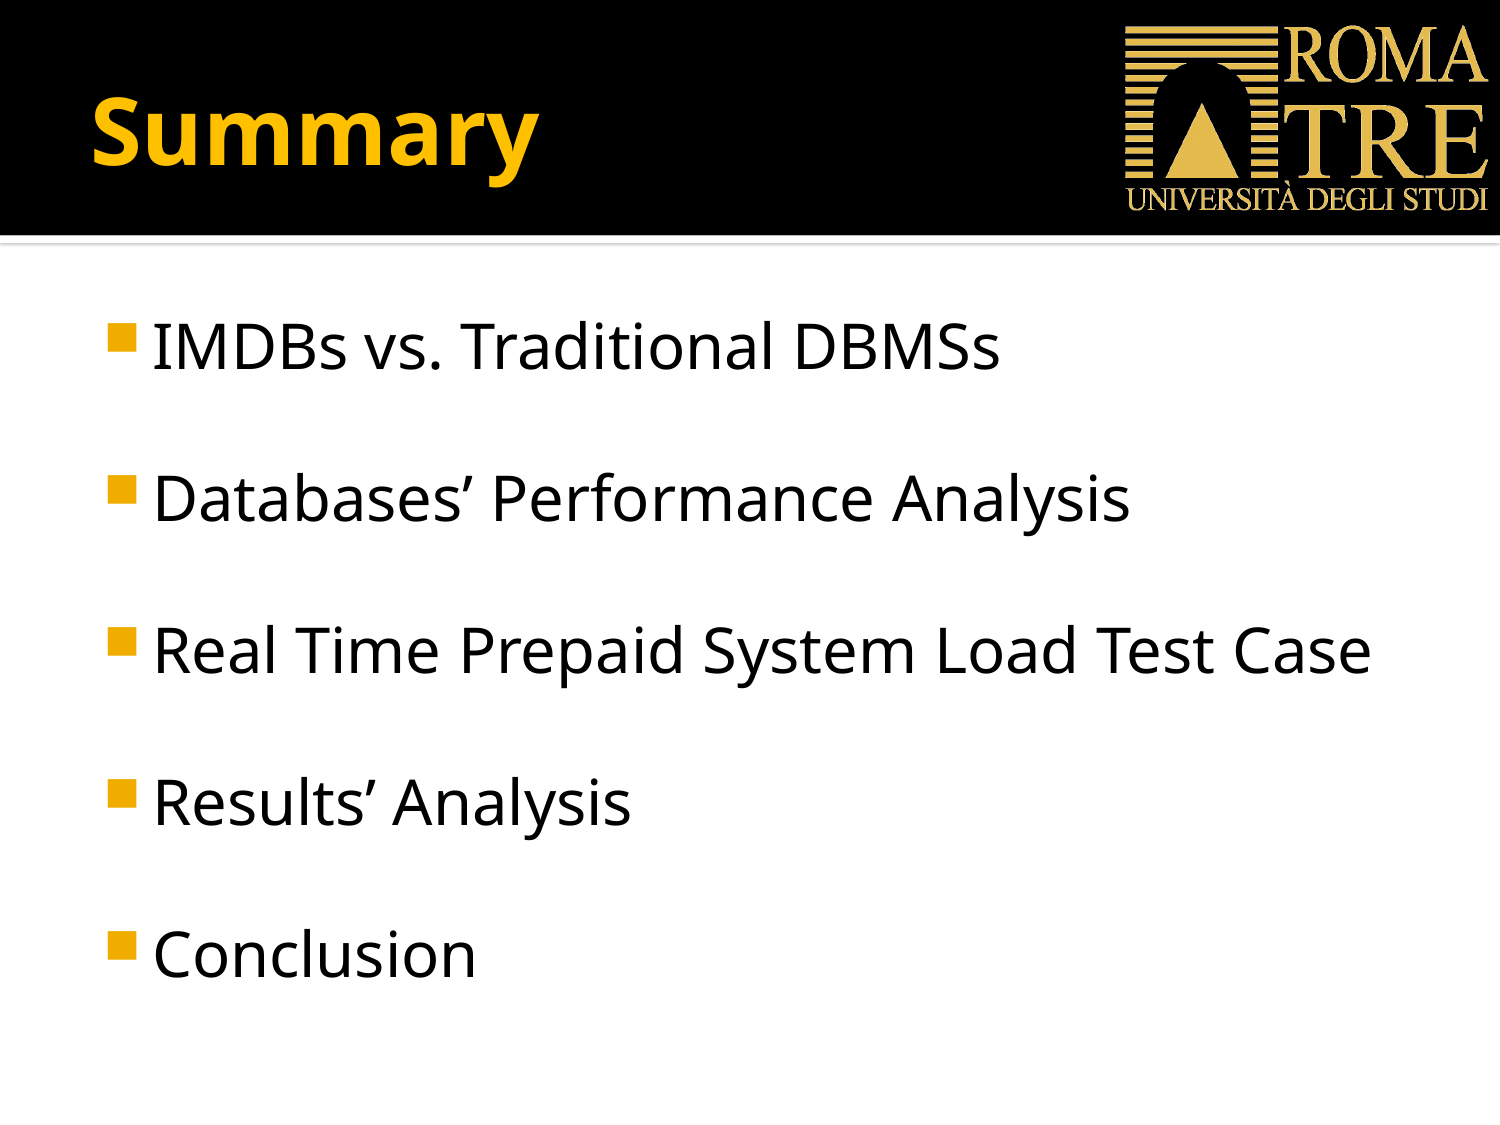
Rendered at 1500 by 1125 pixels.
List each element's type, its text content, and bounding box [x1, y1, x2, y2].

title Summary [75, 25, 1425, 231]
list IMDBs vs. Traditional DBMSs Databases’ Performance Analysis Real Time Prepaid System Load Test Case Results’ Analysis Conclusion [75, 291, 1395, 1050]
picture [1124, 25, 1489, 211]
